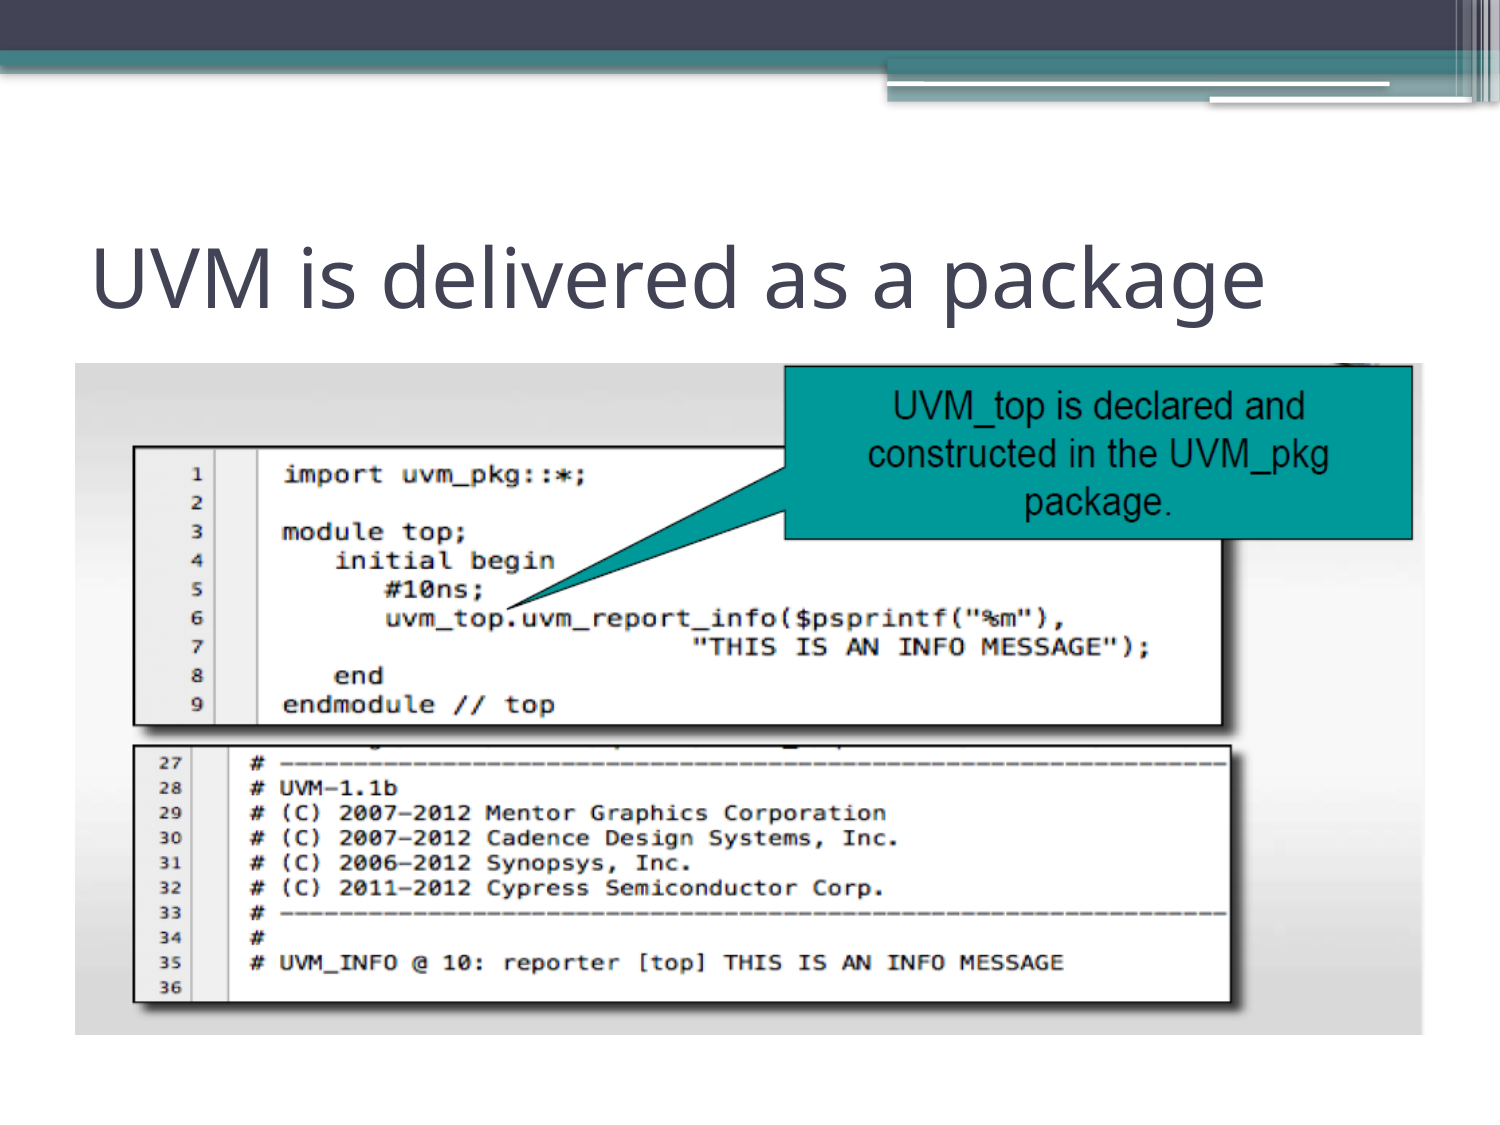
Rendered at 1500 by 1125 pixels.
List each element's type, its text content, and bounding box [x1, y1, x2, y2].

title UVM is delivered as a package [75, 187, 1425, 362]
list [74, 362, 1426, 1035]
